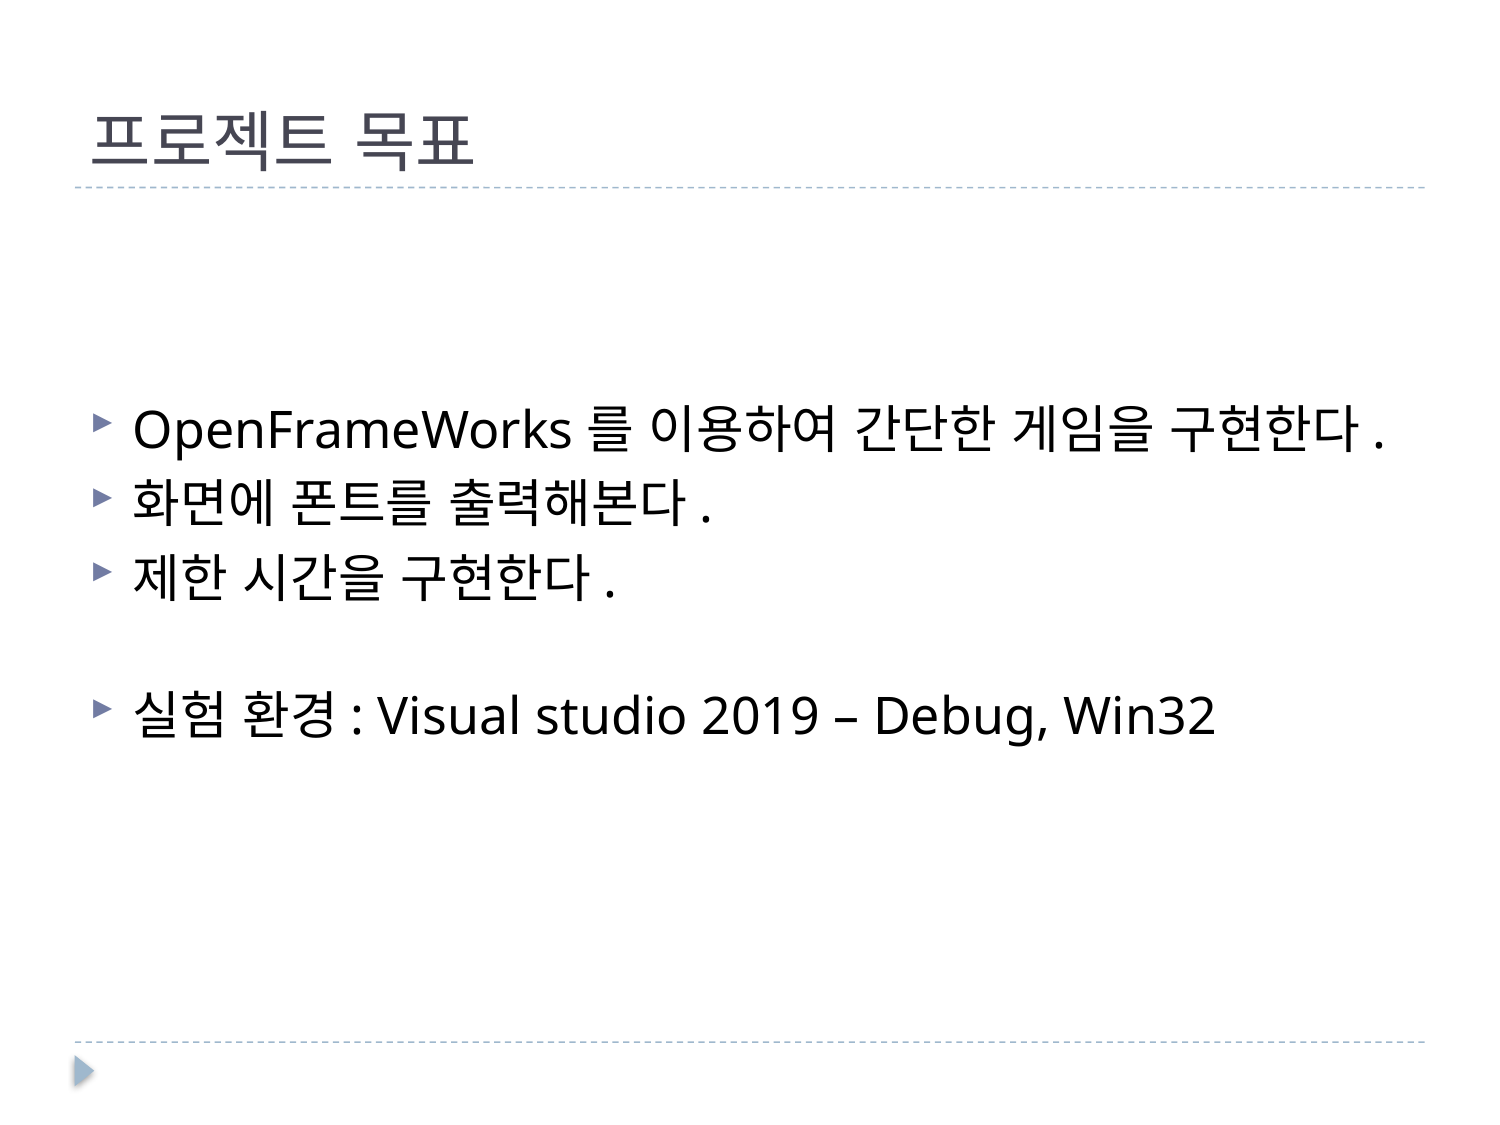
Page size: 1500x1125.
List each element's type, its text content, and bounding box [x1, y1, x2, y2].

list OpenFrameWorks를 이용하여 간단한 게임을 구현한다. 화면에 폰트를 출력해본다. 제한 시간을 구현한다. 실험 환경: Visual studio 2019 – Debug, Win32 [75, 388, 1425, 799]
title 프로젝트 목표 [75, 24, 1425, 188]
